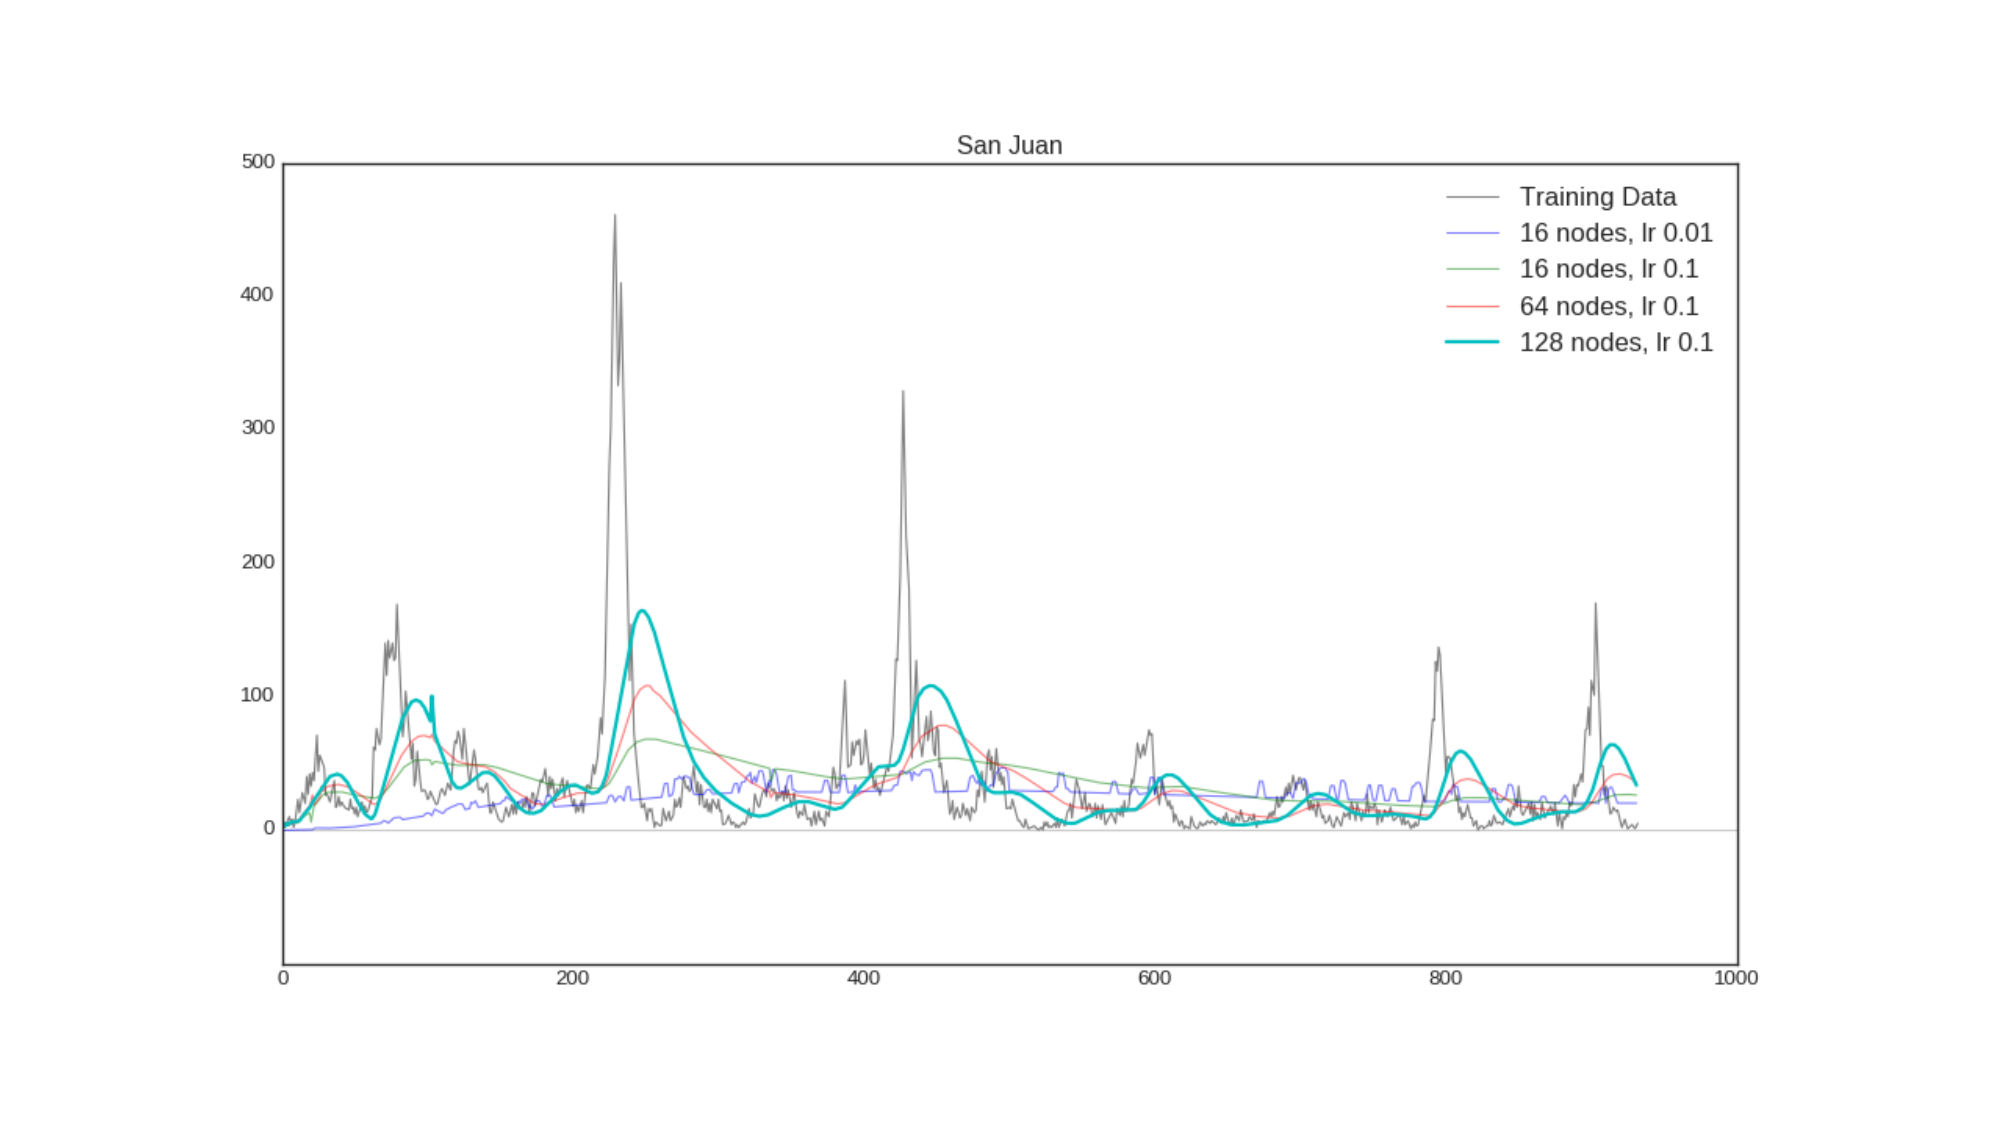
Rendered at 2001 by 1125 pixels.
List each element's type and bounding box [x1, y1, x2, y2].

picture [228, 123, 1772, 1002]
